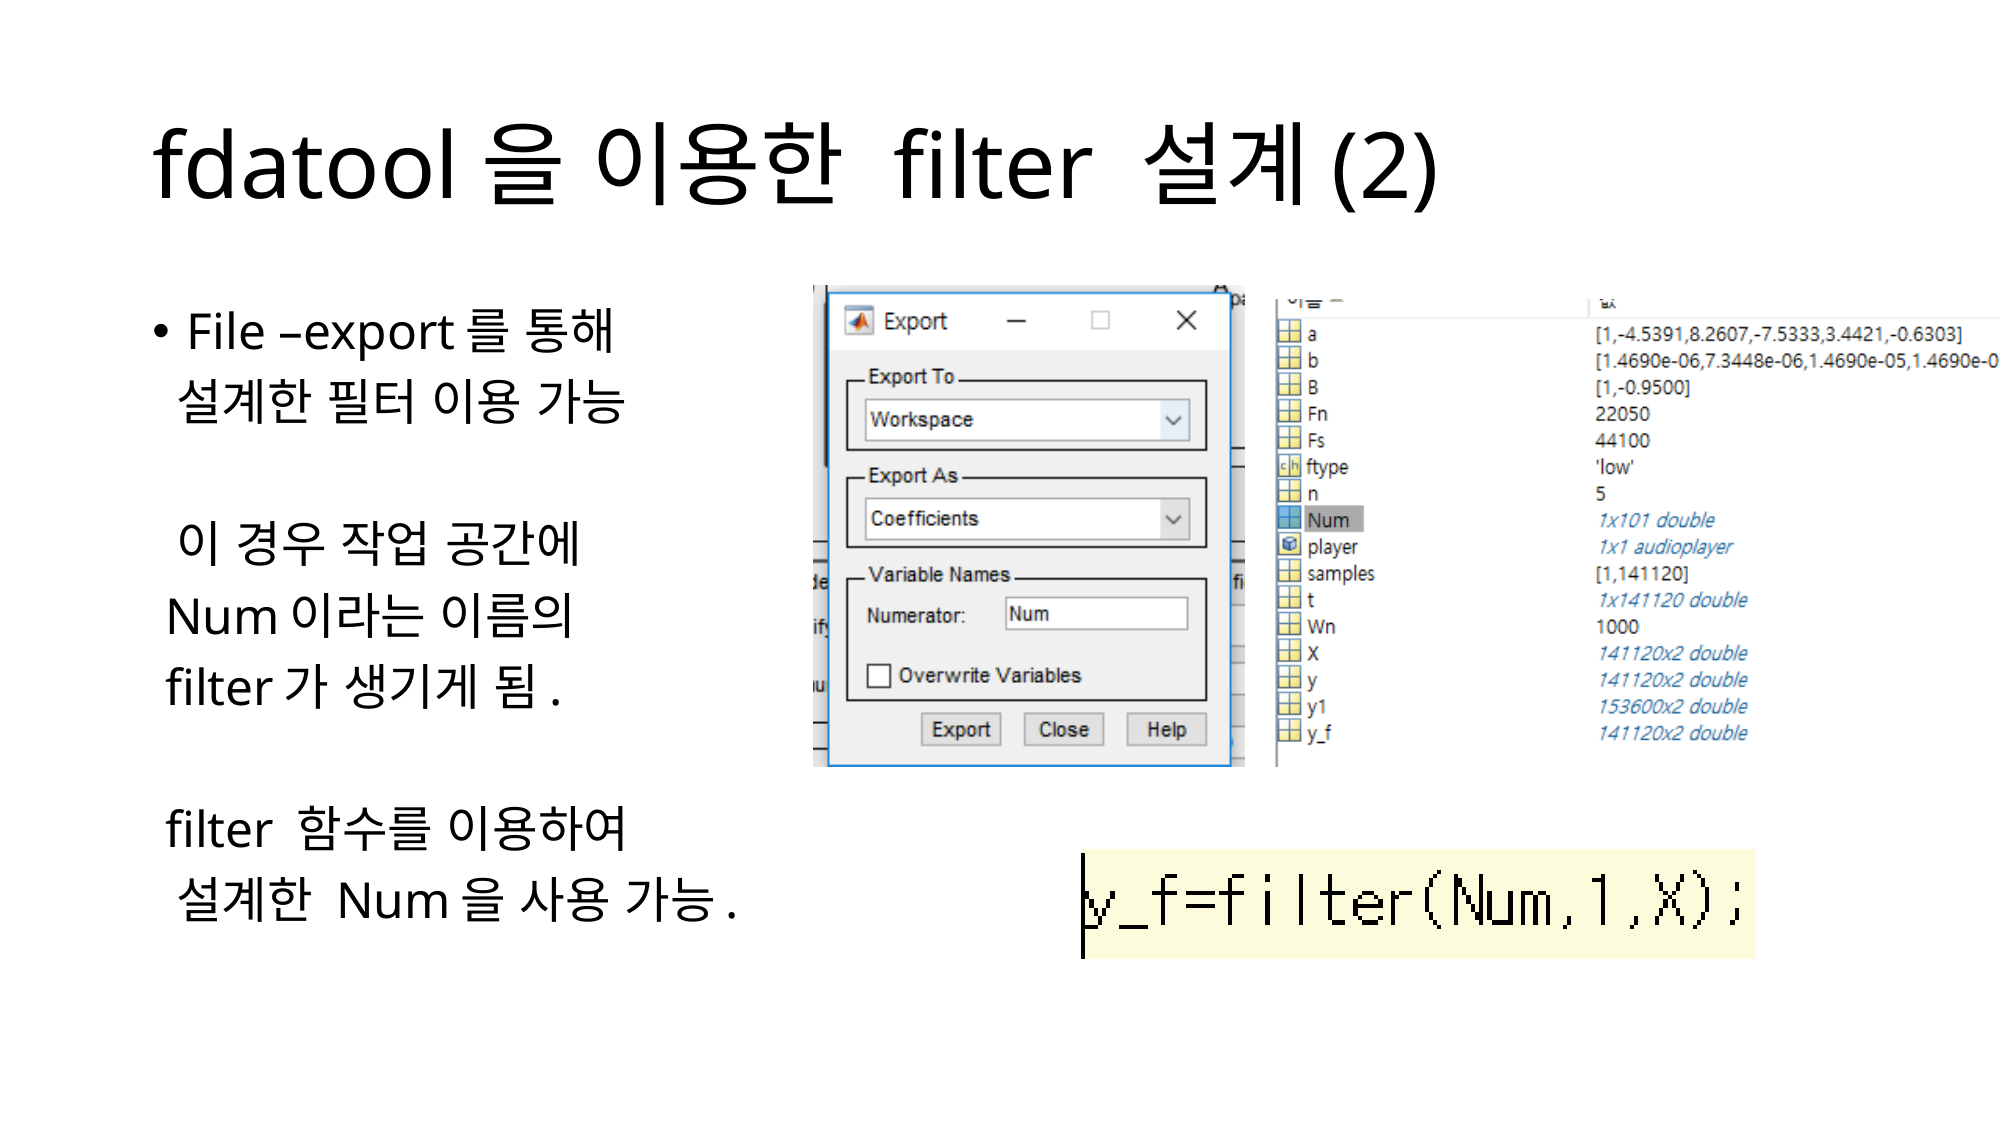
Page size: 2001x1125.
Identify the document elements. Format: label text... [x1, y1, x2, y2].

title fdatool을 이용한 filter 설계(2) [137, 59, 1863, 278]
list File –export를 통해 설계한 필터 이용 가능 이 경우 작업 공간에 Num이라는 이름의 filter가 생기게 됨. filter 함수를 이용하여 설계한 Num을 사용 가능. [137, 299, 1863, 1014]
picture [1275, 299, 2000, 767]
picture [1069, 849, 1756, 959]
picture [813, 285, 1245, 767]
